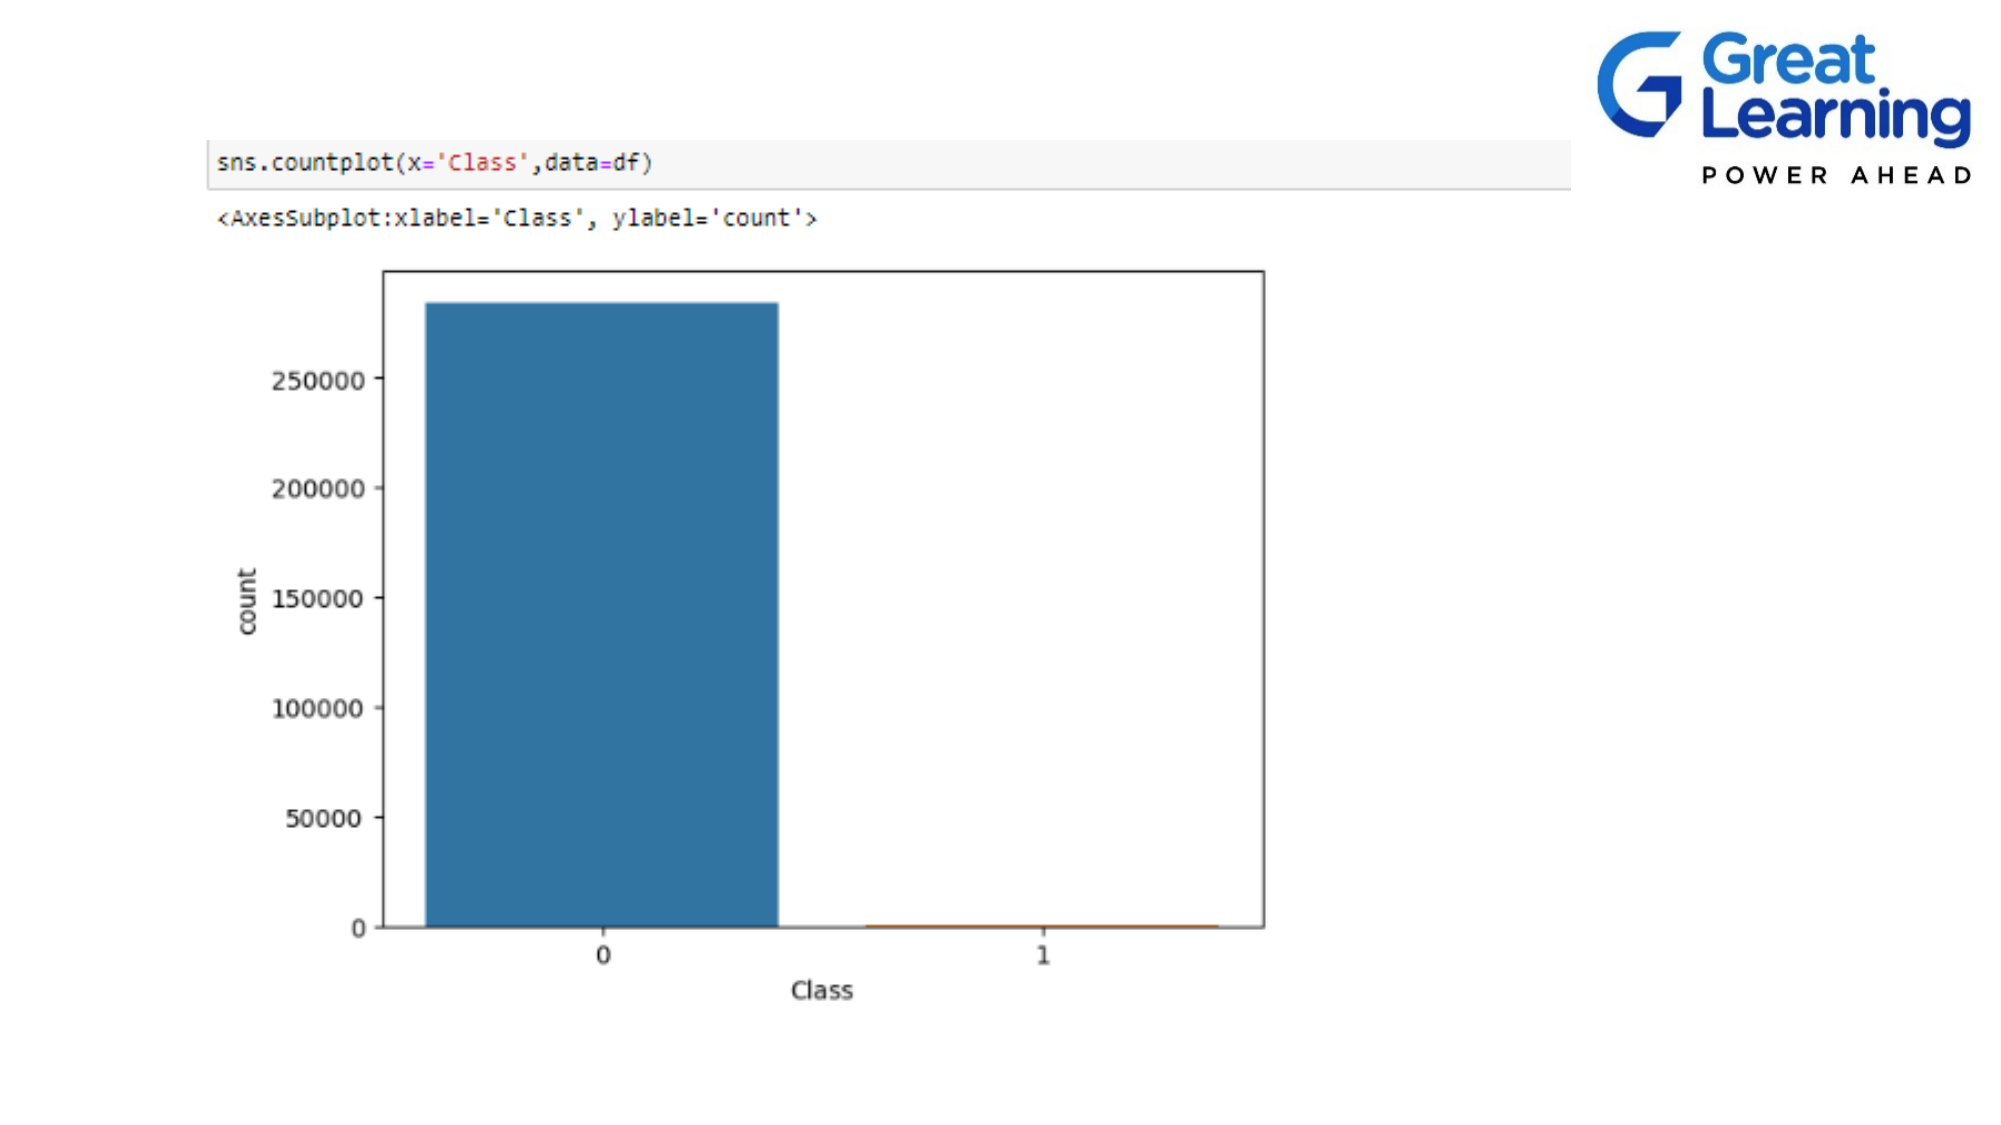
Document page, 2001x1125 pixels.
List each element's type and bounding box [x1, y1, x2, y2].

list [203, 140, 1936, 1021]
picture [1571, 9, 2000, 201]
